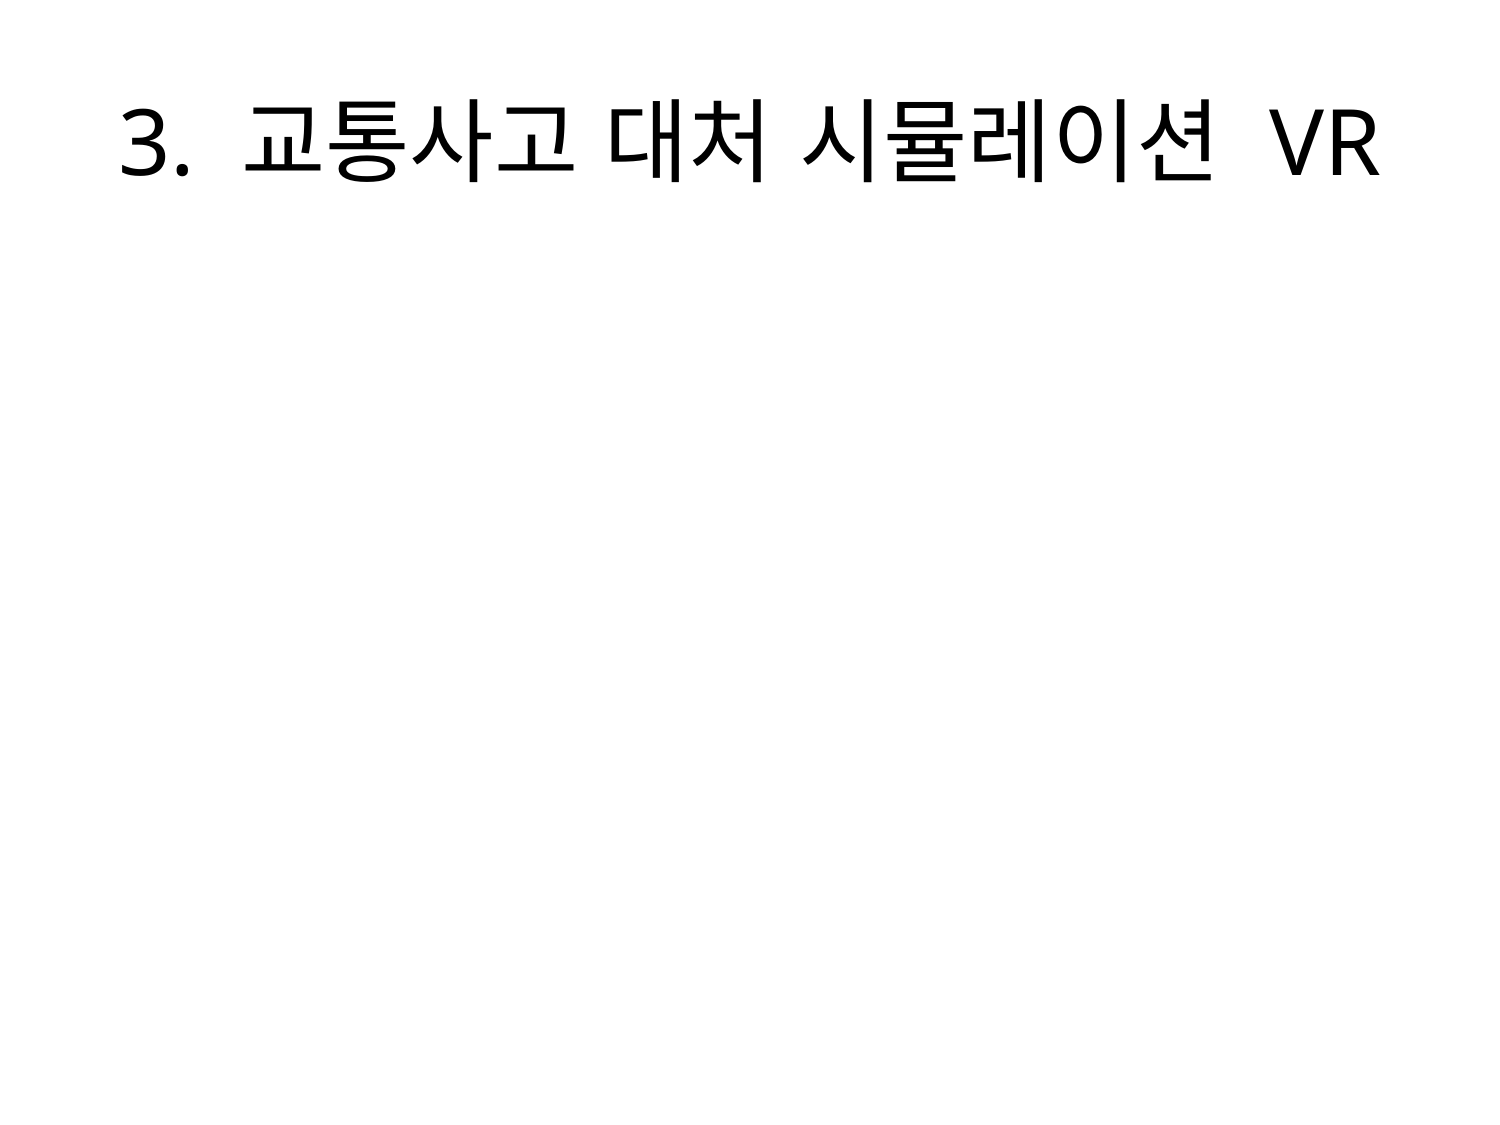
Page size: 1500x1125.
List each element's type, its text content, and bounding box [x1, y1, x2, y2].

title 3. 교통사고 대처 시뮬레이션 VR [75, 45, 1425, 233]
